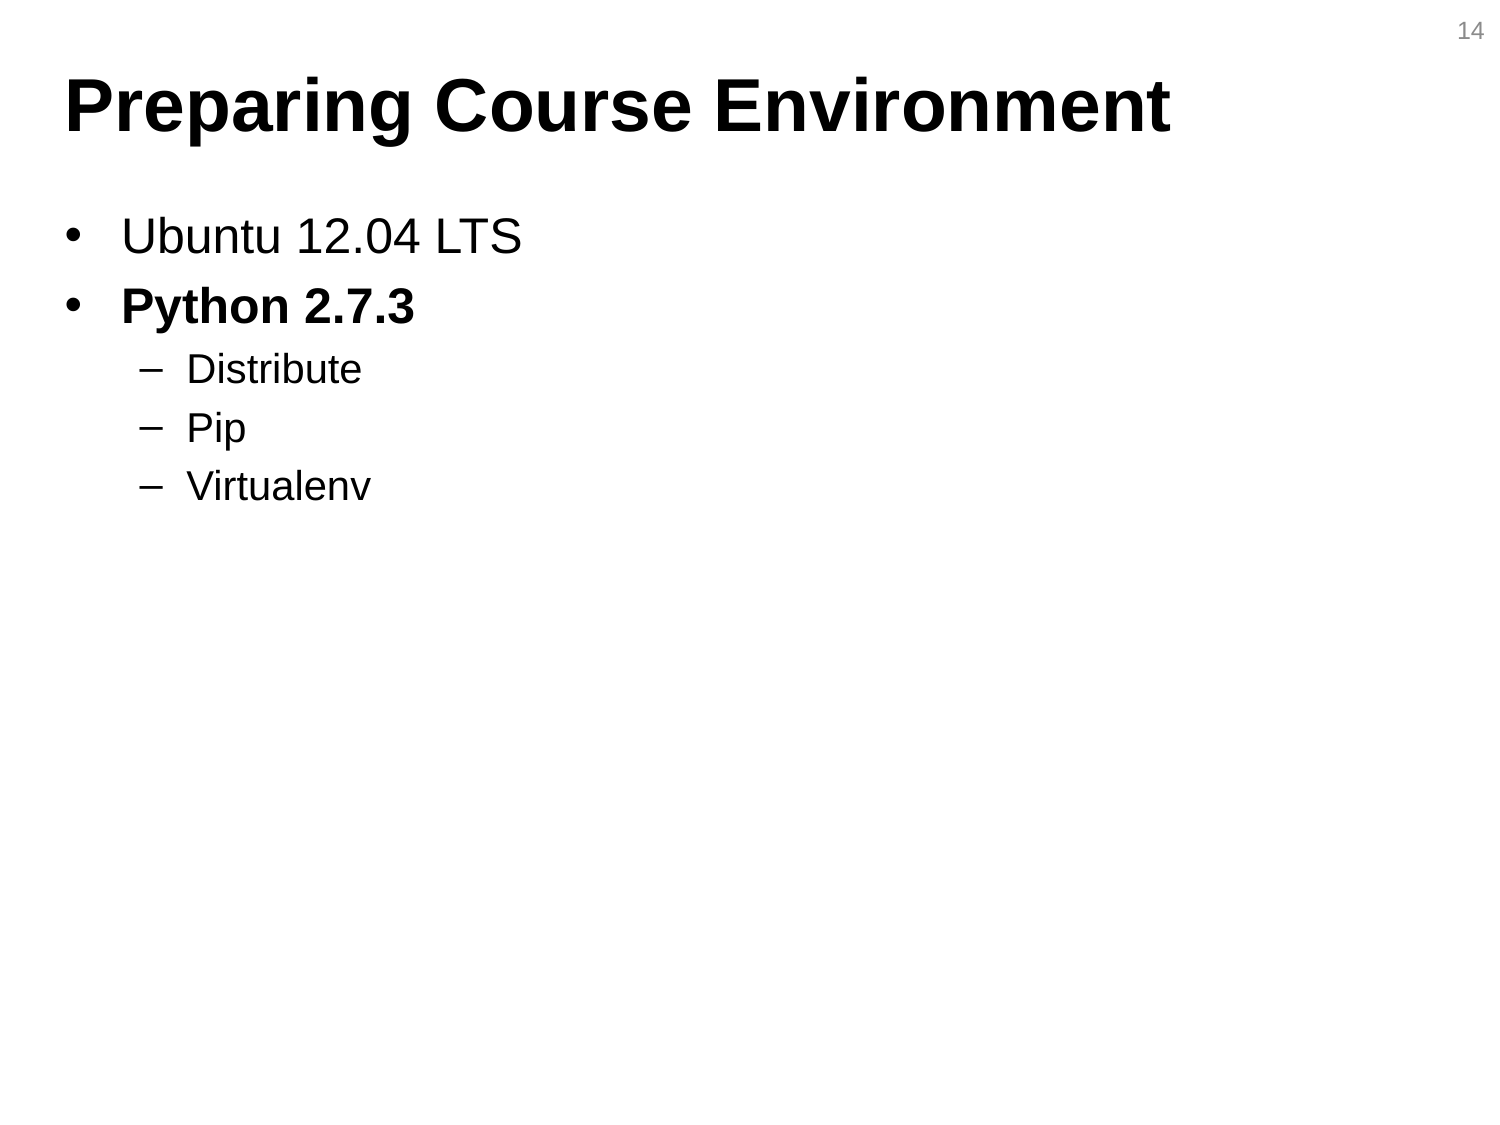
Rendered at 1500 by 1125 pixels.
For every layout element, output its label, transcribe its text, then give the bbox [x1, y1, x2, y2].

list Ubuntu 12.04 LTS Python 2.7.3 Distribute Pip Virtualenv [49, 196, 1400, 939]
slide_number 14 [1149, 0, 1500, 60]
title Preparing Course Environment [49, 7, 1400, 195]
